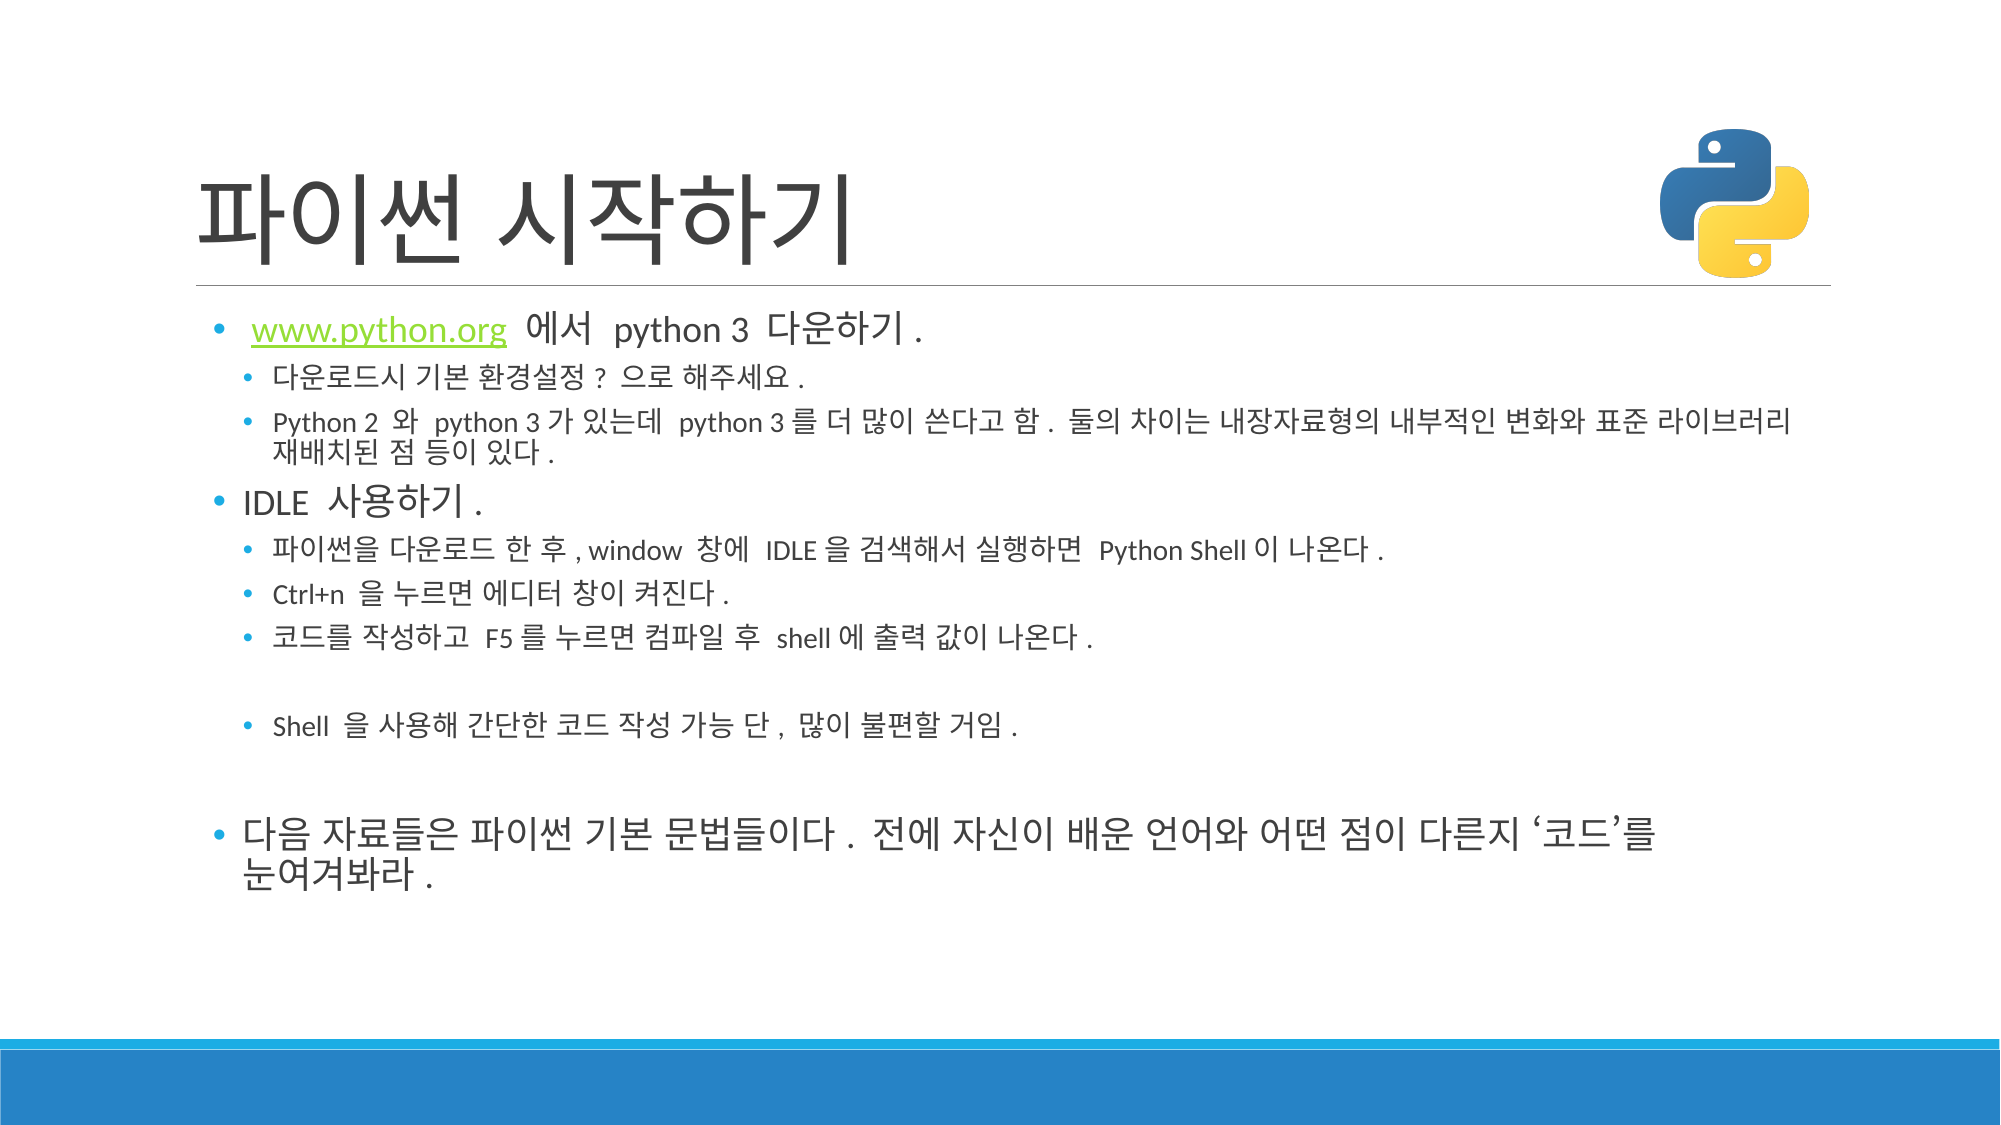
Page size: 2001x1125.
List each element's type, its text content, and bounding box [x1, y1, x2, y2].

list www.python.org 에서 python 3 다운하기. 다운로드시 기본 환경설정? 으로 해주세요. Python 2 와 python 3가 있는데 python 3를 더 많이 쓴다고 함. 둘의 차이는 내장자료형의 내부적인 변화와 표준 라이브러리 재배치된 점 등이 있다. IDLE 사용하기. 파이썬을 다운로드 한 후, window 창에 IDLE을 검색해서 실행하면 Python Shell이 나온다. Ctrl+n 을 누르면 에디터 창이 켜진다. 코드를 작성하고 F5를 누르면 컴파일 후 shell에 출력 값이 나온다. Shell 을 사용해 간단한 코드 작성 가능 단, 많이 불편할 거임. 다음 자료들은 파이썬 기본 문법들이다. 전에 자신이 배운 언어와 어떤 점이 다른지 ‘코드’를 눈여겨봐라. [180, 302, 1830, 963]
picture [1659, 128, 1810, 278]
title 파이썬 시작하기 [180, 47, 1830, 285]
